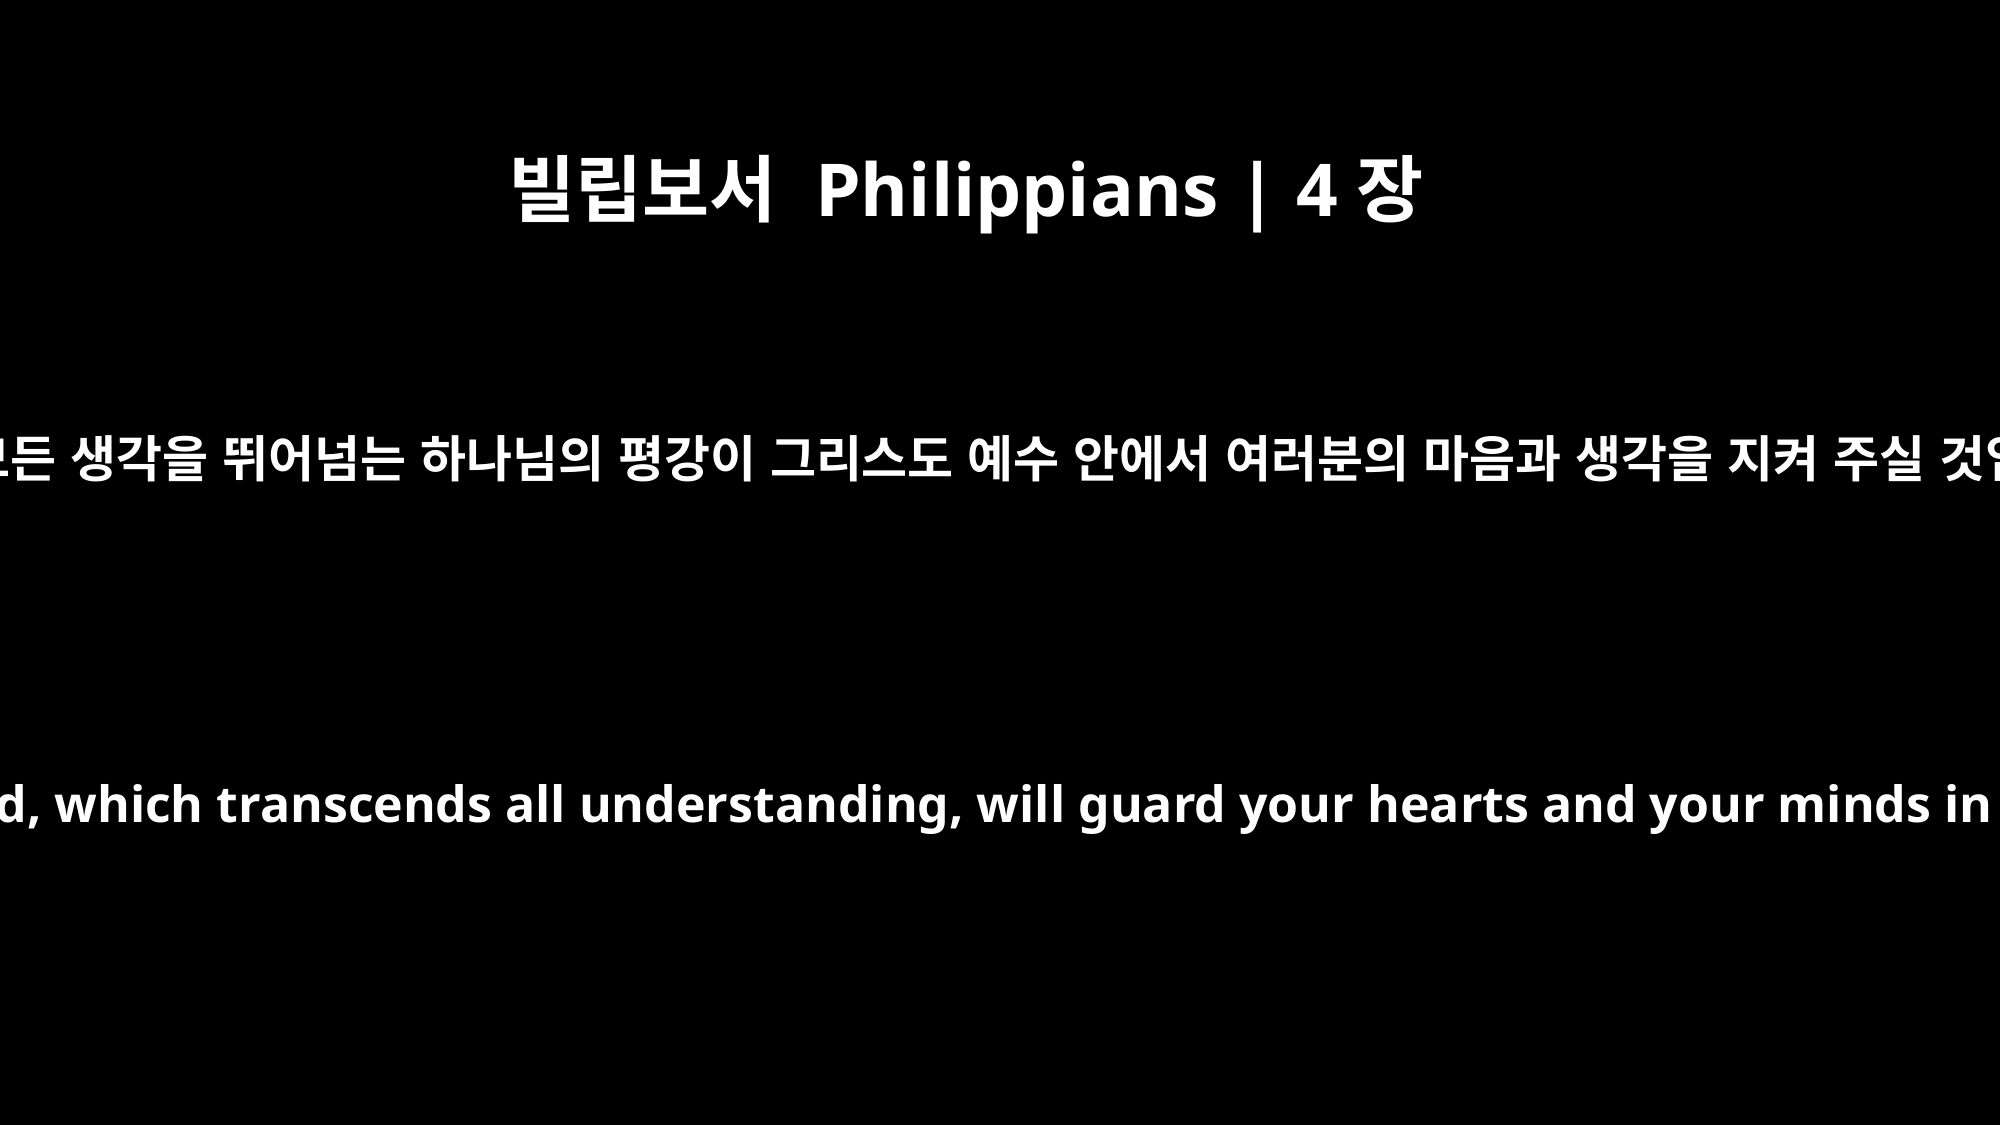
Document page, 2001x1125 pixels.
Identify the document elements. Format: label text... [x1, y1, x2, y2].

text_box 빌립보서 Philippians | 4장 [493, 136, 1439, 239]
text_box 7 그리하면 모든 생각을 뛰어넘는 하나님의 평강이 그리스도 예수 안에서 여러분의 마음과 생각을 지켜 주실 것입니다. [0, 359, 2000, 495]
text_box And the peace of God, which transcends all understanding, will guard your hearts and your minds in Christ Jesus. [0, 764, 2000, 840]
